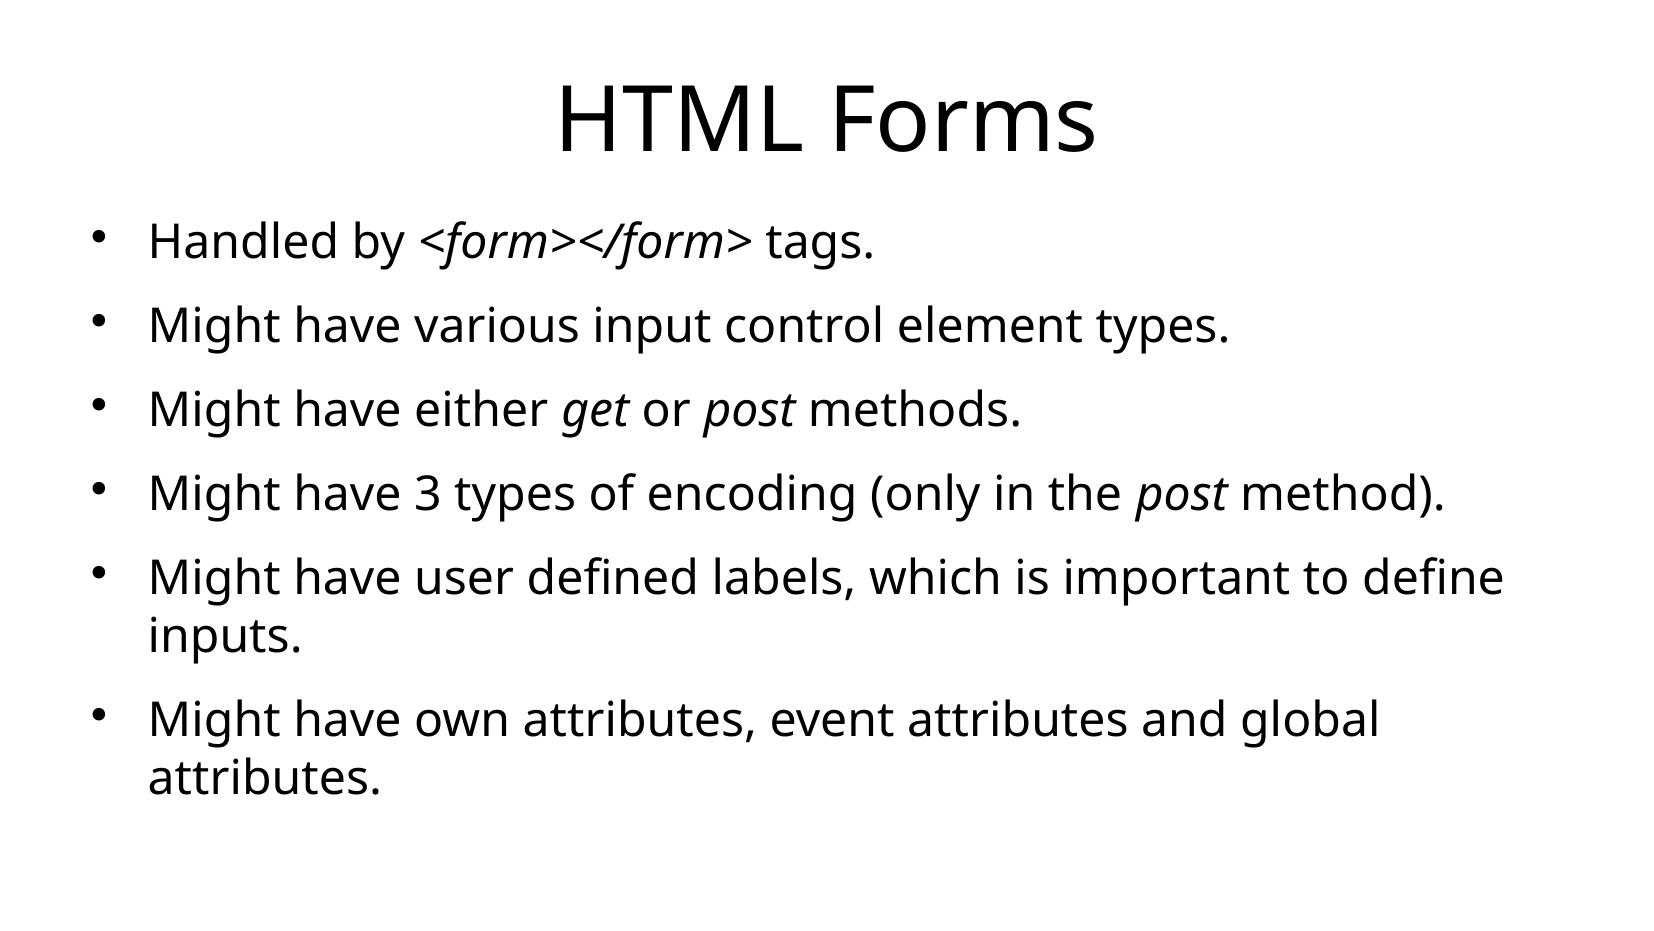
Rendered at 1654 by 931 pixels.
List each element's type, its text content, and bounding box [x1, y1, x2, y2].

text_box Handled by <form></form> tags. Might have various input control element types. Might have either get or post methods. Might have 3 types of encoding (only in the post method). Might have user defined labels, which is important to define inputs. Might have own attributes, event attributes and global attributes. [71, 210, 1560, 810]
text_box HTML Forms [82, 37, 1571, 193]
